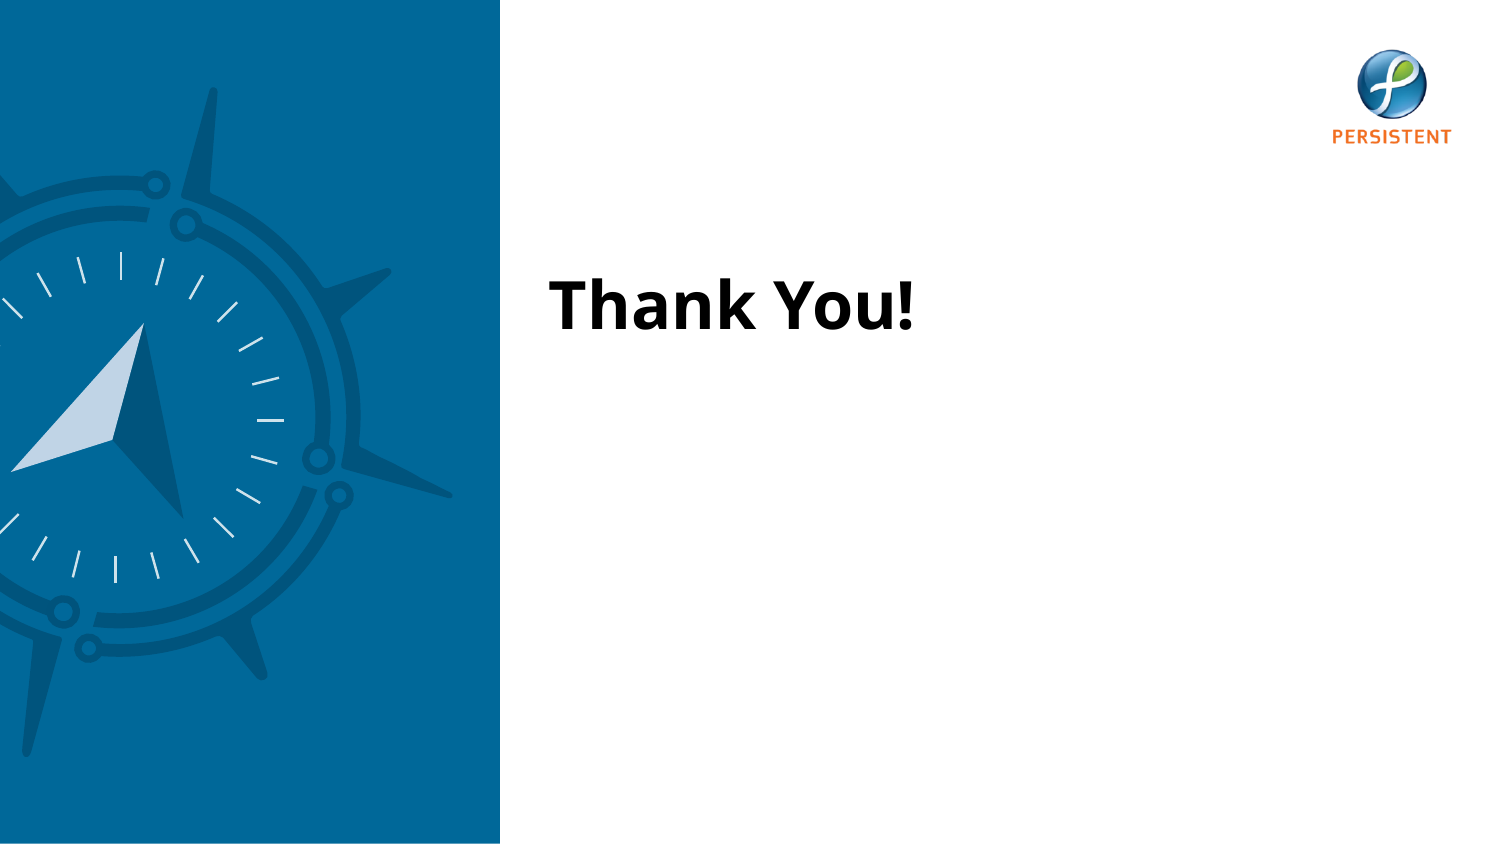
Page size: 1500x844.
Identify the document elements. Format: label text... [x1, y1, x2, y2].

picture [1323, 41, 1458, 144]
list Thank You! [533, 264, 1452, 337]
